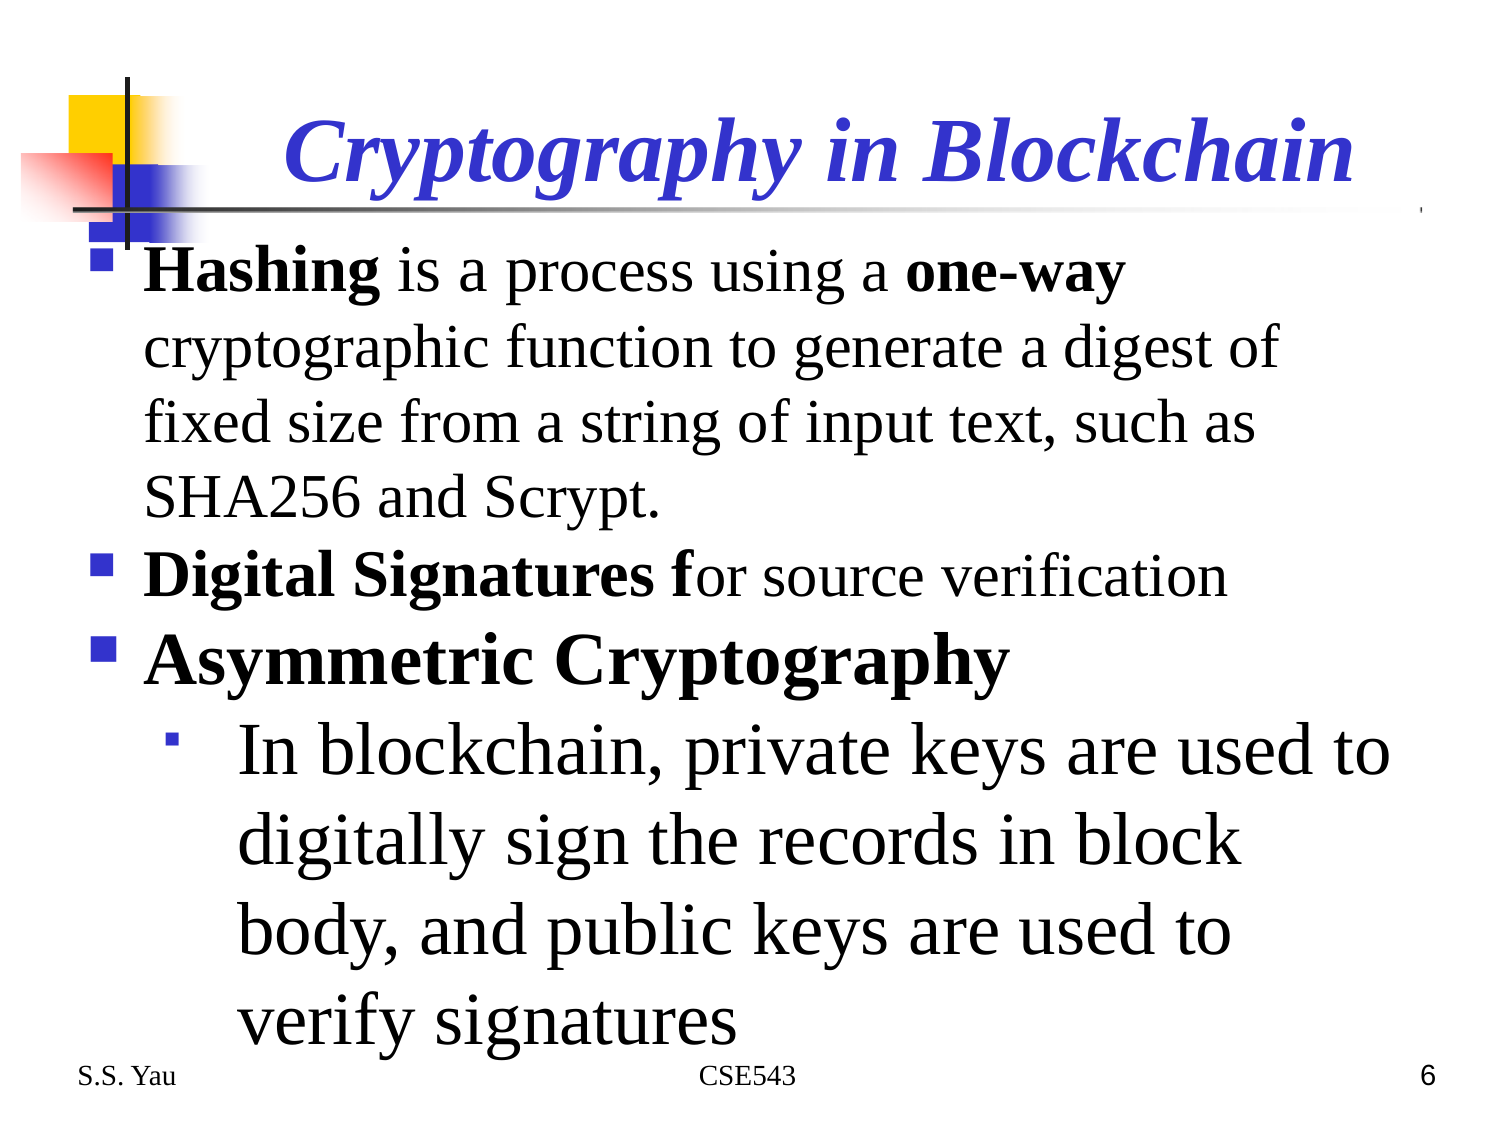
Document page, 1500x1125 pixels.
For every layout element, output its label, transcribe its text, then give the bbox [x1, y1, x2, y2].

slide_number 6 [1416, 1059, 1457, 1125]
picture [20, 152, 97, 222]
picture [1403, 206, 1423, 213]
footer S.S. Yau CSE543 [75, 1059, 1325, 1091]
list Hashing is a process using a one-way cryptographic function to generate a digest of fixed size from a string of input text, such as SHA256 and Scrypt. Digital Signatures for source verification Asymmetric Cryptography In blockchain, private keys are used to digitally sign the records in block body, and public keys are used to verify signatures [84, 224, 1423, 1125]
title Cryptography in Blockchain [97, 89, 1403, 224]
